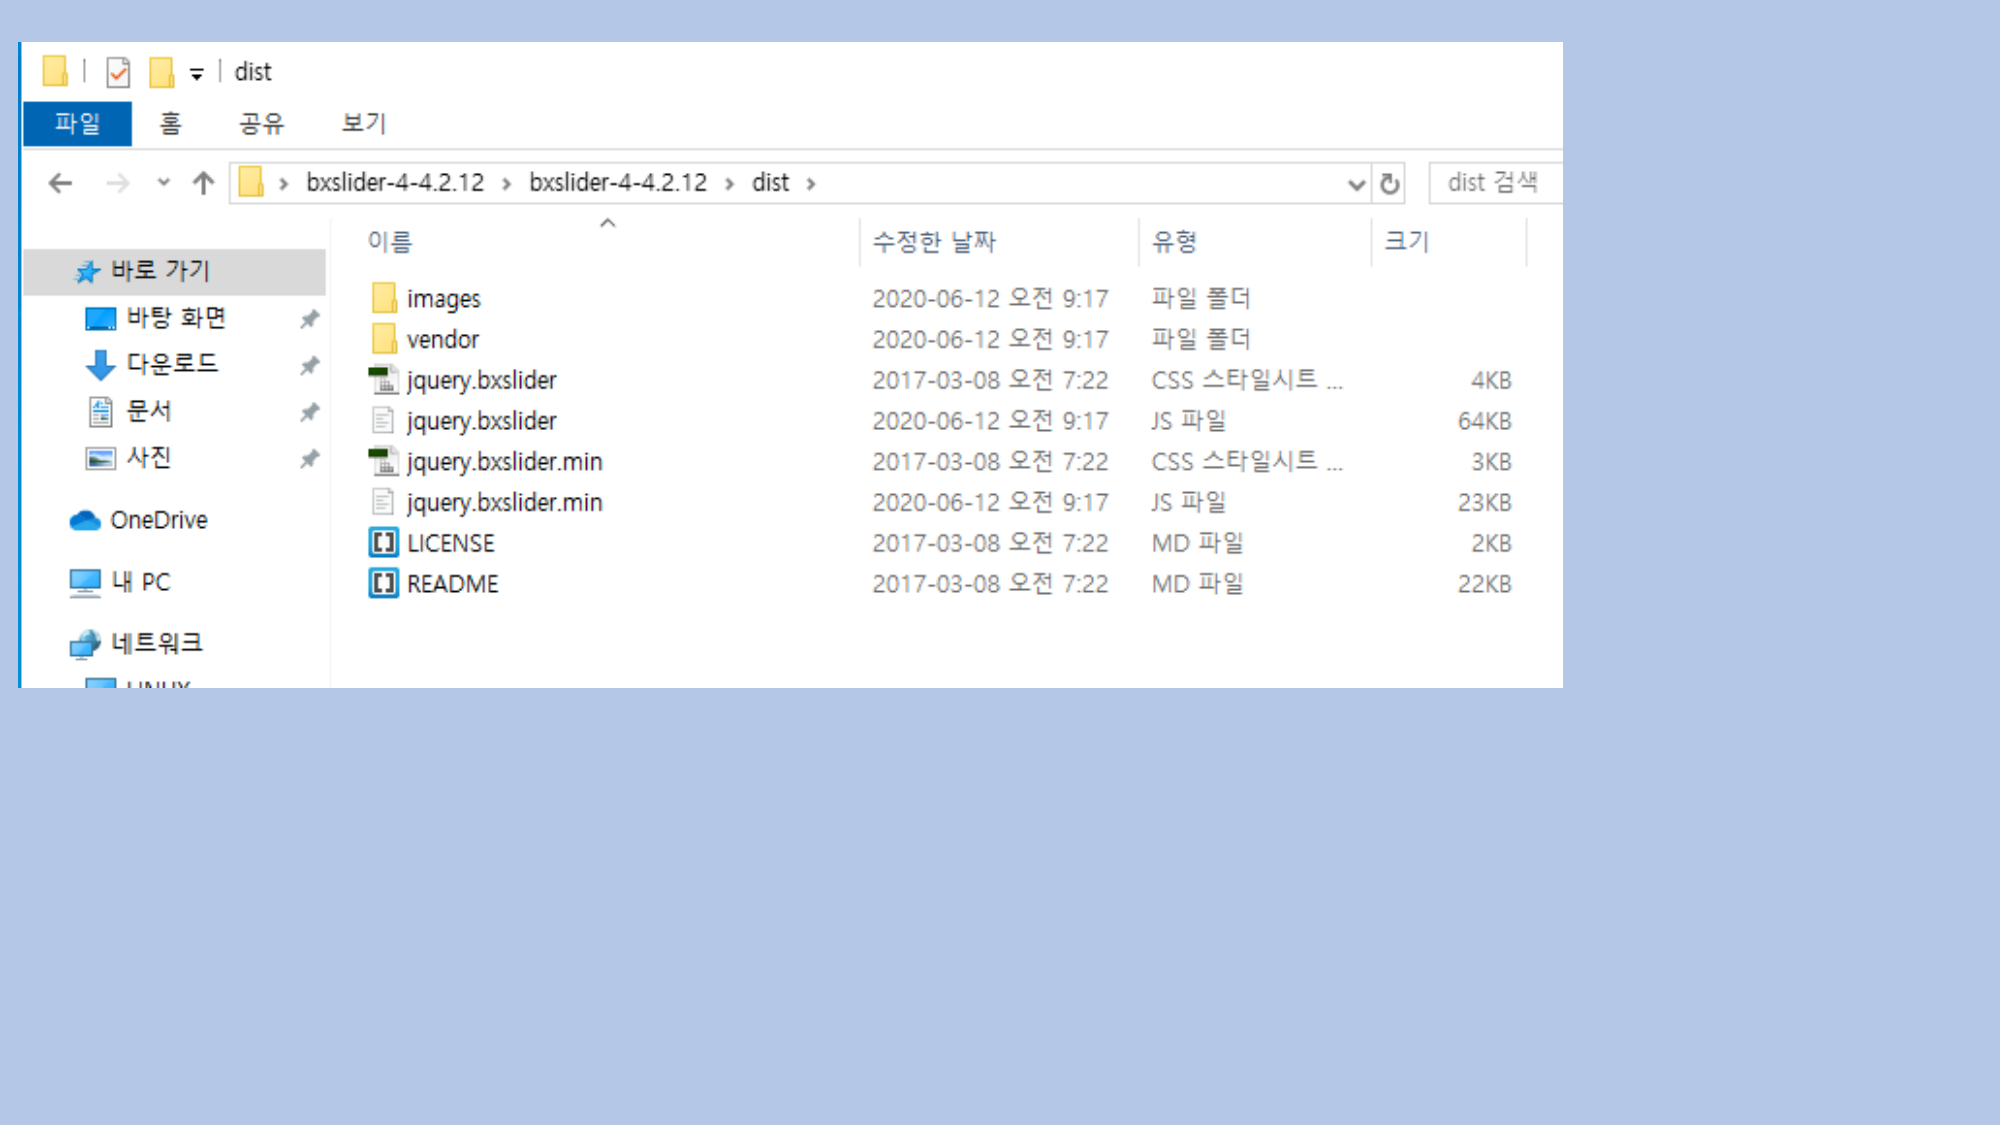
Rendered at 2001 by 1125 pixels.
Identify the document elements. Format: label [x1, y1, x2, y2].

picture [18, 42, 1563, 688]
